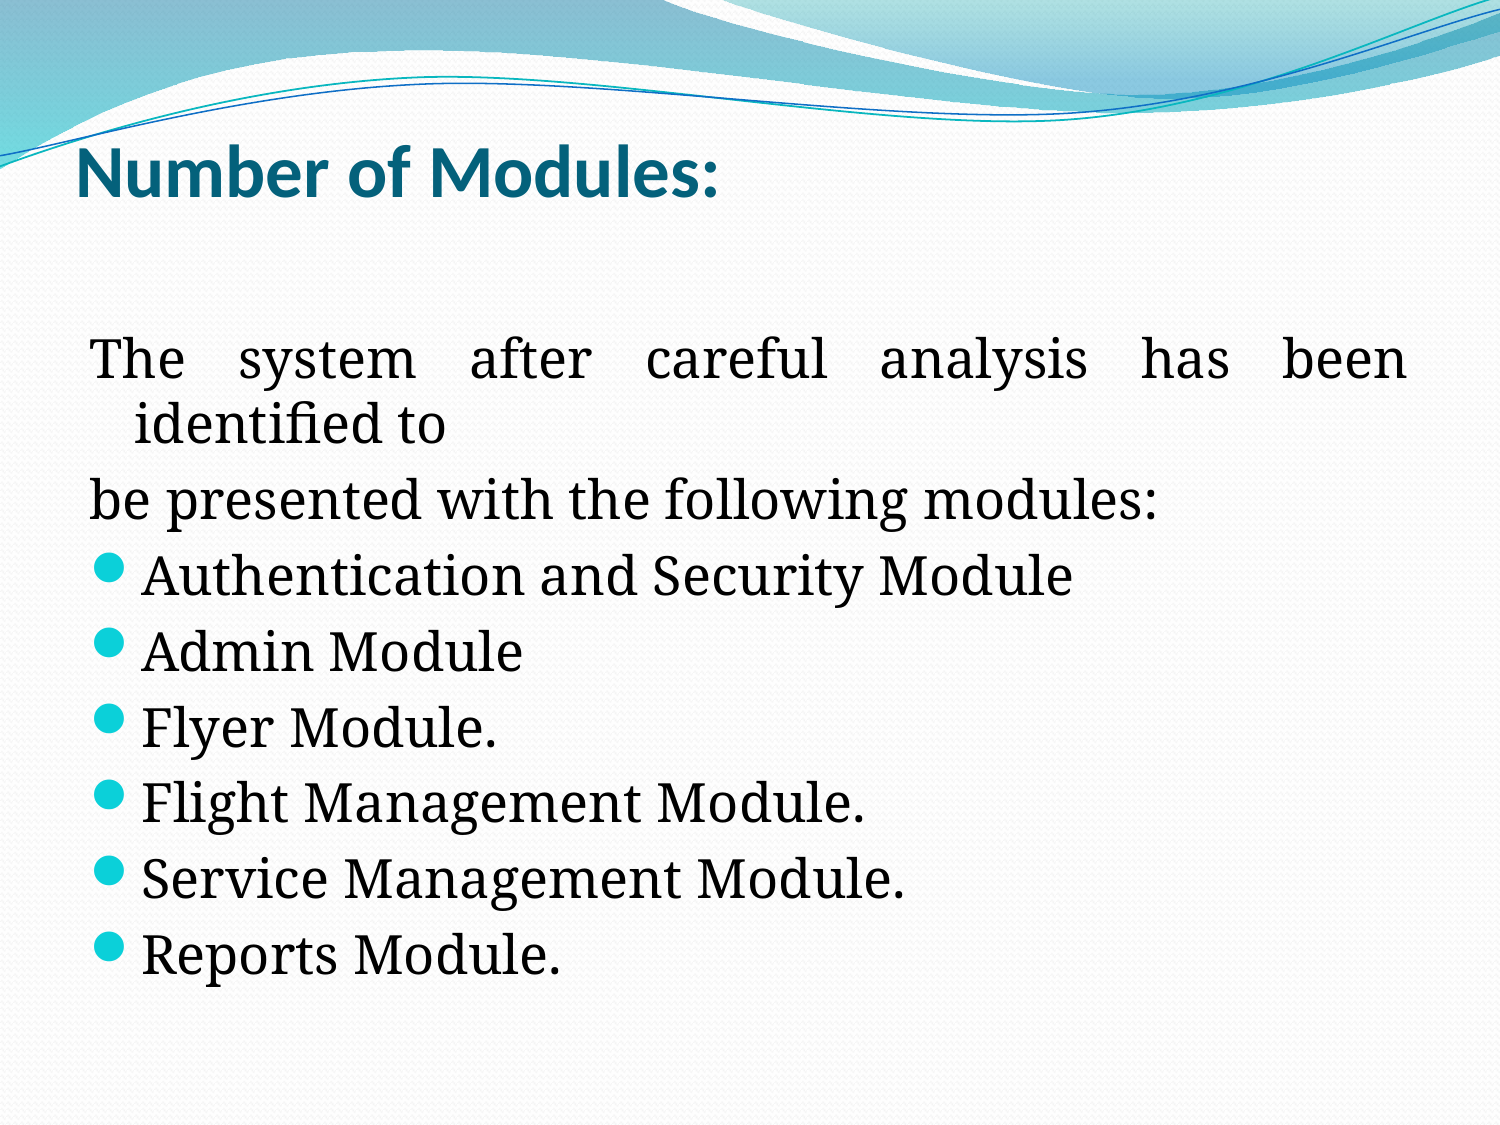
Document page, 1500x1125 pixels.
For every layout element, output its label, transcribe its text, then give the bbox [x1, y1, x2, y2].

list The system after careful analysis has been identified to be presented with the following modules: Authentication and Security Module Admin Module Flyer Module. Flight Management Module. Service Management Module. Reports Module. [75, 317, 1425, 1038]
title Number of Modules: [75, 115, 1425, 303]
